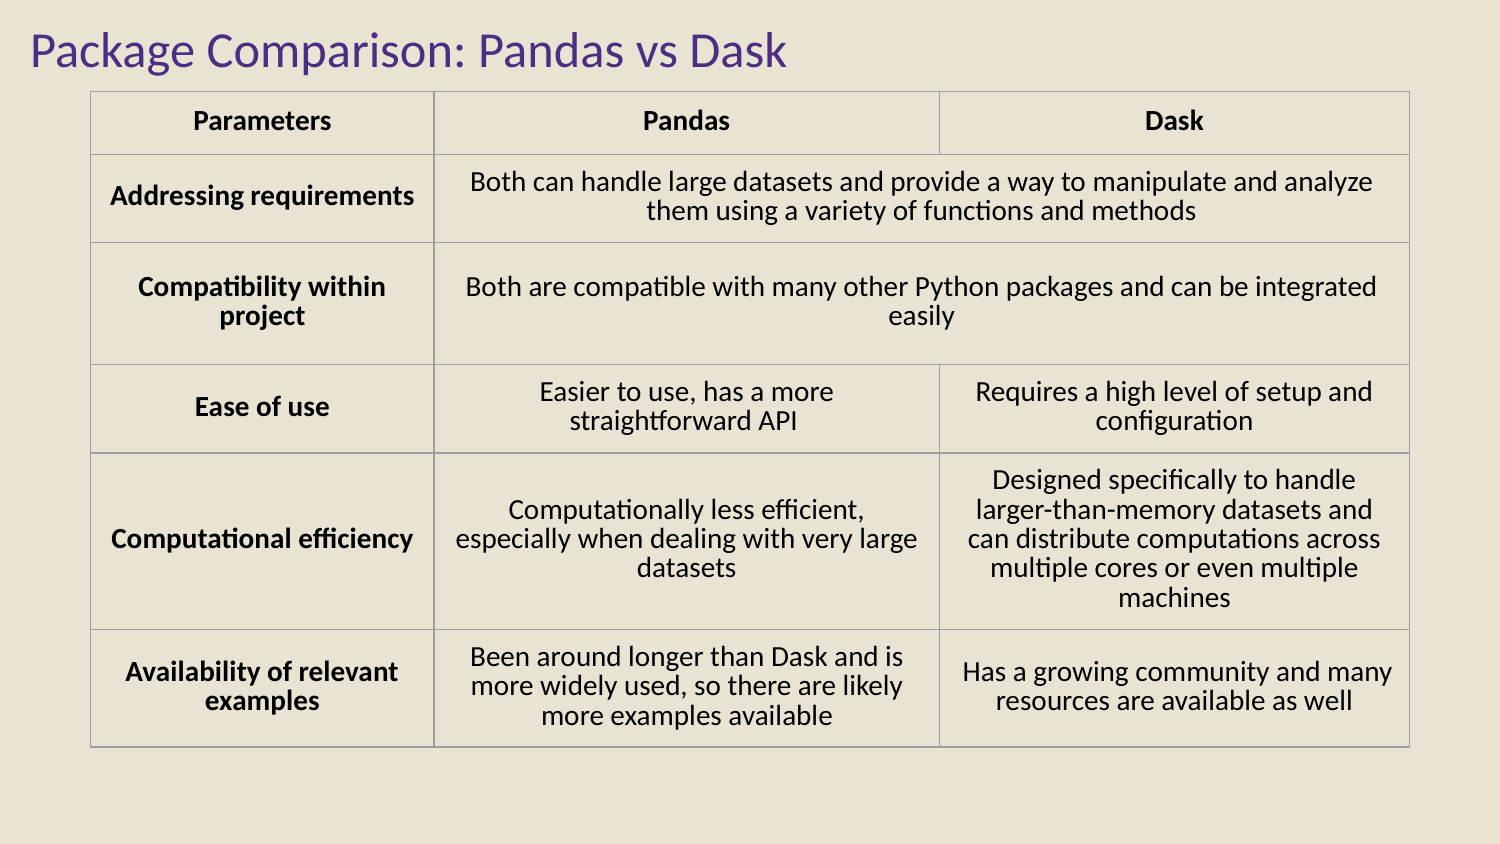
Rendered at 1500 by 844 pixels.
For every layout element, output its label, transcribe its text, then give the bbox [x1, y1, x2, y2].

title Package Comparison: Pandas vs Dask [15, 15, 1440, 109]
table_cell Both can handle large datasets and provide a way to manipulate and analyze them using a variety of functions and methods [435, 155, 1409, 242]
table_cell Been around longer than Dask and is more widely used, so there are likely more examples available [435, 630, 939, 746]
table_cell Both are compatible with many other Python packages and can be integrated easily [435, 243, 1409, 364]
table_cell Has a growing community and many resources are available as well [940, 630, 1409, 746]
table_header Dask [940, 109, 1409, 154]
table_header Pandas [435, 109, 939, 154]
table_cell Computational efficiency [91, 454, 433, 629]
table_cell Ease of use [91, 365, 433, 452]
table_cell Designed specifically to handle larger-than-memory datasets and can distribute computations across multiple cores or even multiple machines [940, 454, 1409, 629]
table_header Parameters [91, 109, 433, 154]
table_cell Requires a high level of setup and configuration [940, 365, 1409, 452]
table_cell Easier to use, has a more straightforward API [435, 365, 939, 452]
table_cell Availability of relevant examples [91, 630, 433, 746]
table_cell Addressing requirements [91, 155, 433, 242]
table_cell Computationally less efficient, especially when dealing with very large datasets [435, 454, 939, 629]
table_cell Compatibility within project [91, 243, 433, 364]
